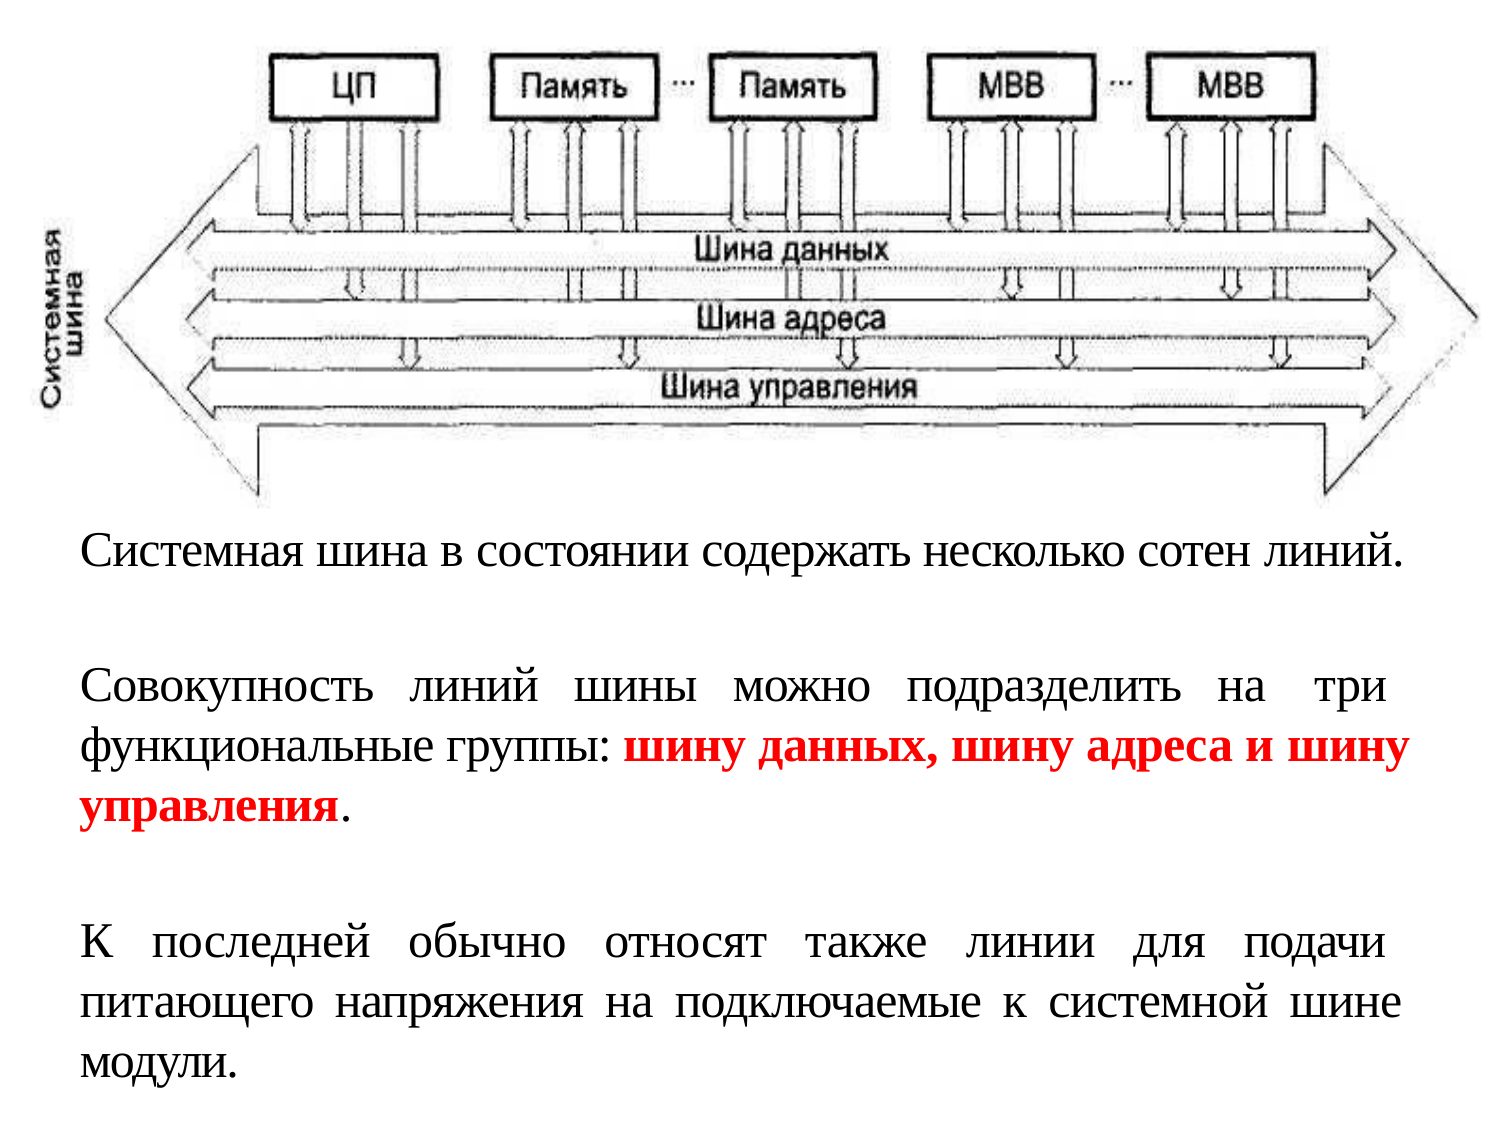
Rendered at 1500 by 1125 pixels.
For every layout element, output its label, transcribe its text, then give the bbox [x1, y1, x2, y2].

text_box [29, 30, 1500, 511]
text_box Системная шина в состоянии содержать несколько сотен линий. Совокупность линий шины можно подразделить на три функциональные группы: шину данных, шину адреса и шину управления. К последней обычно относят также ли­нии для подачи питающего напряжения на подключаемые к системной шине мо­дули. [77, 516, 1424, 1088]
